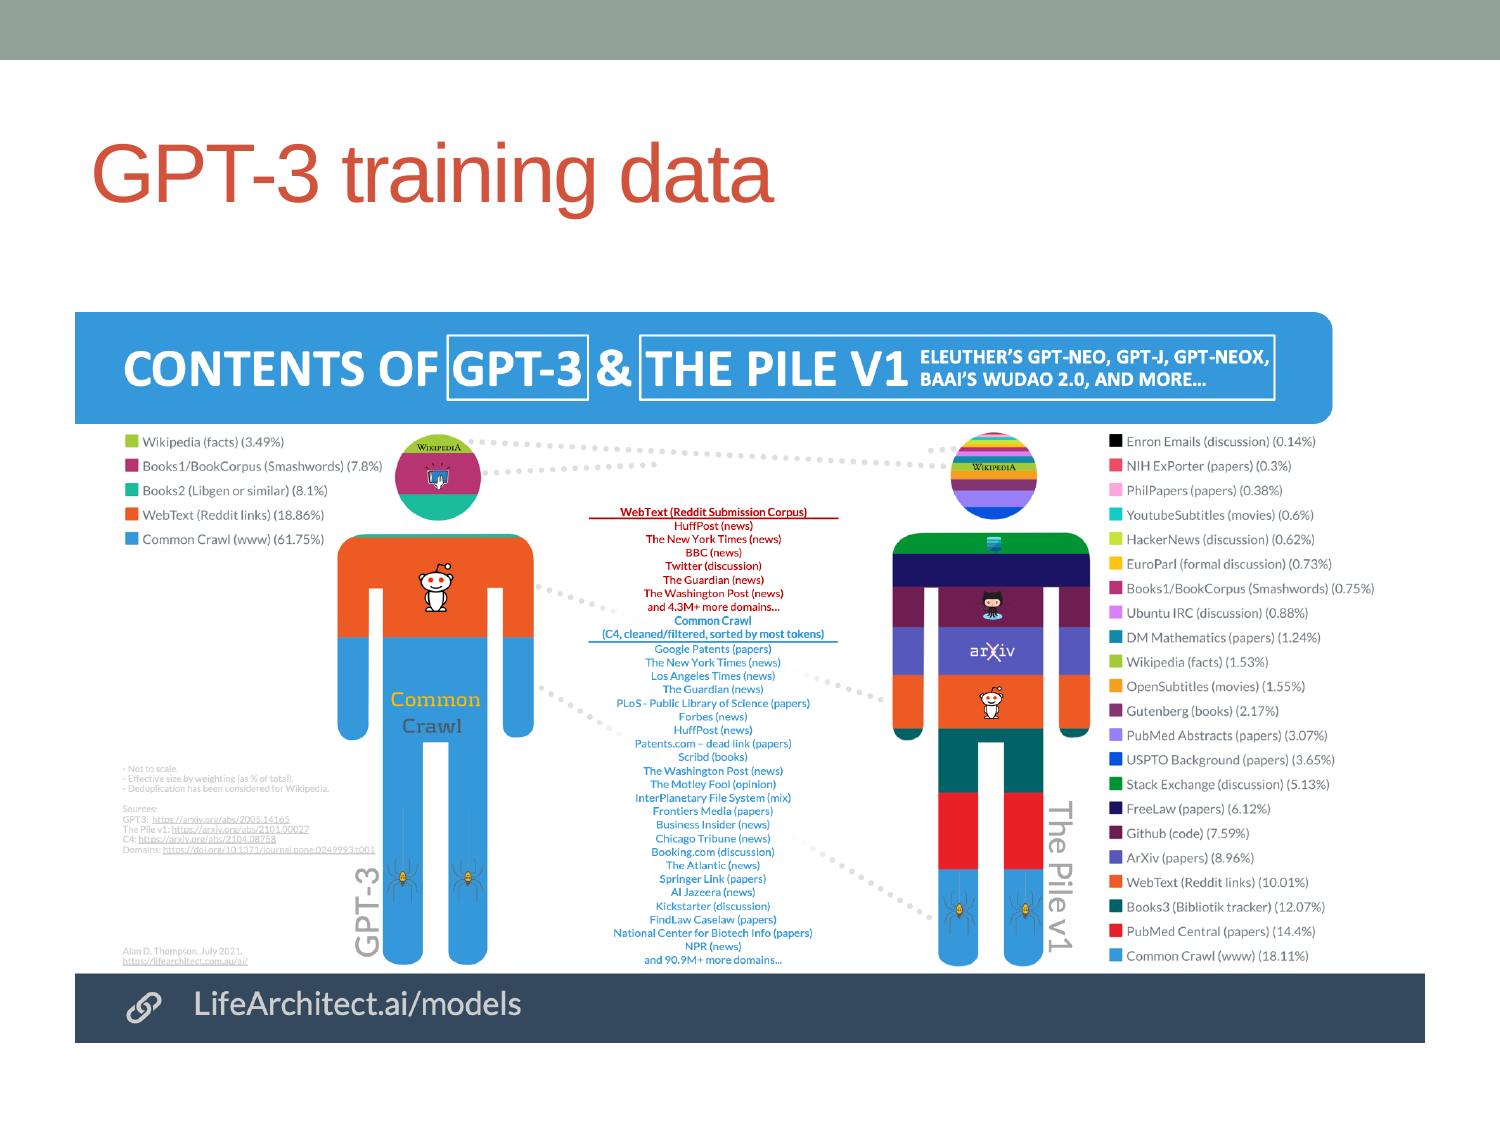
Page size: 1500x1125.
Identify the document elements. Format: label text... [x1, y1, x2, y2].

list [74, 282, 1426, 1043]
title GPT-3 training data [75, 87, 1425, 250]
